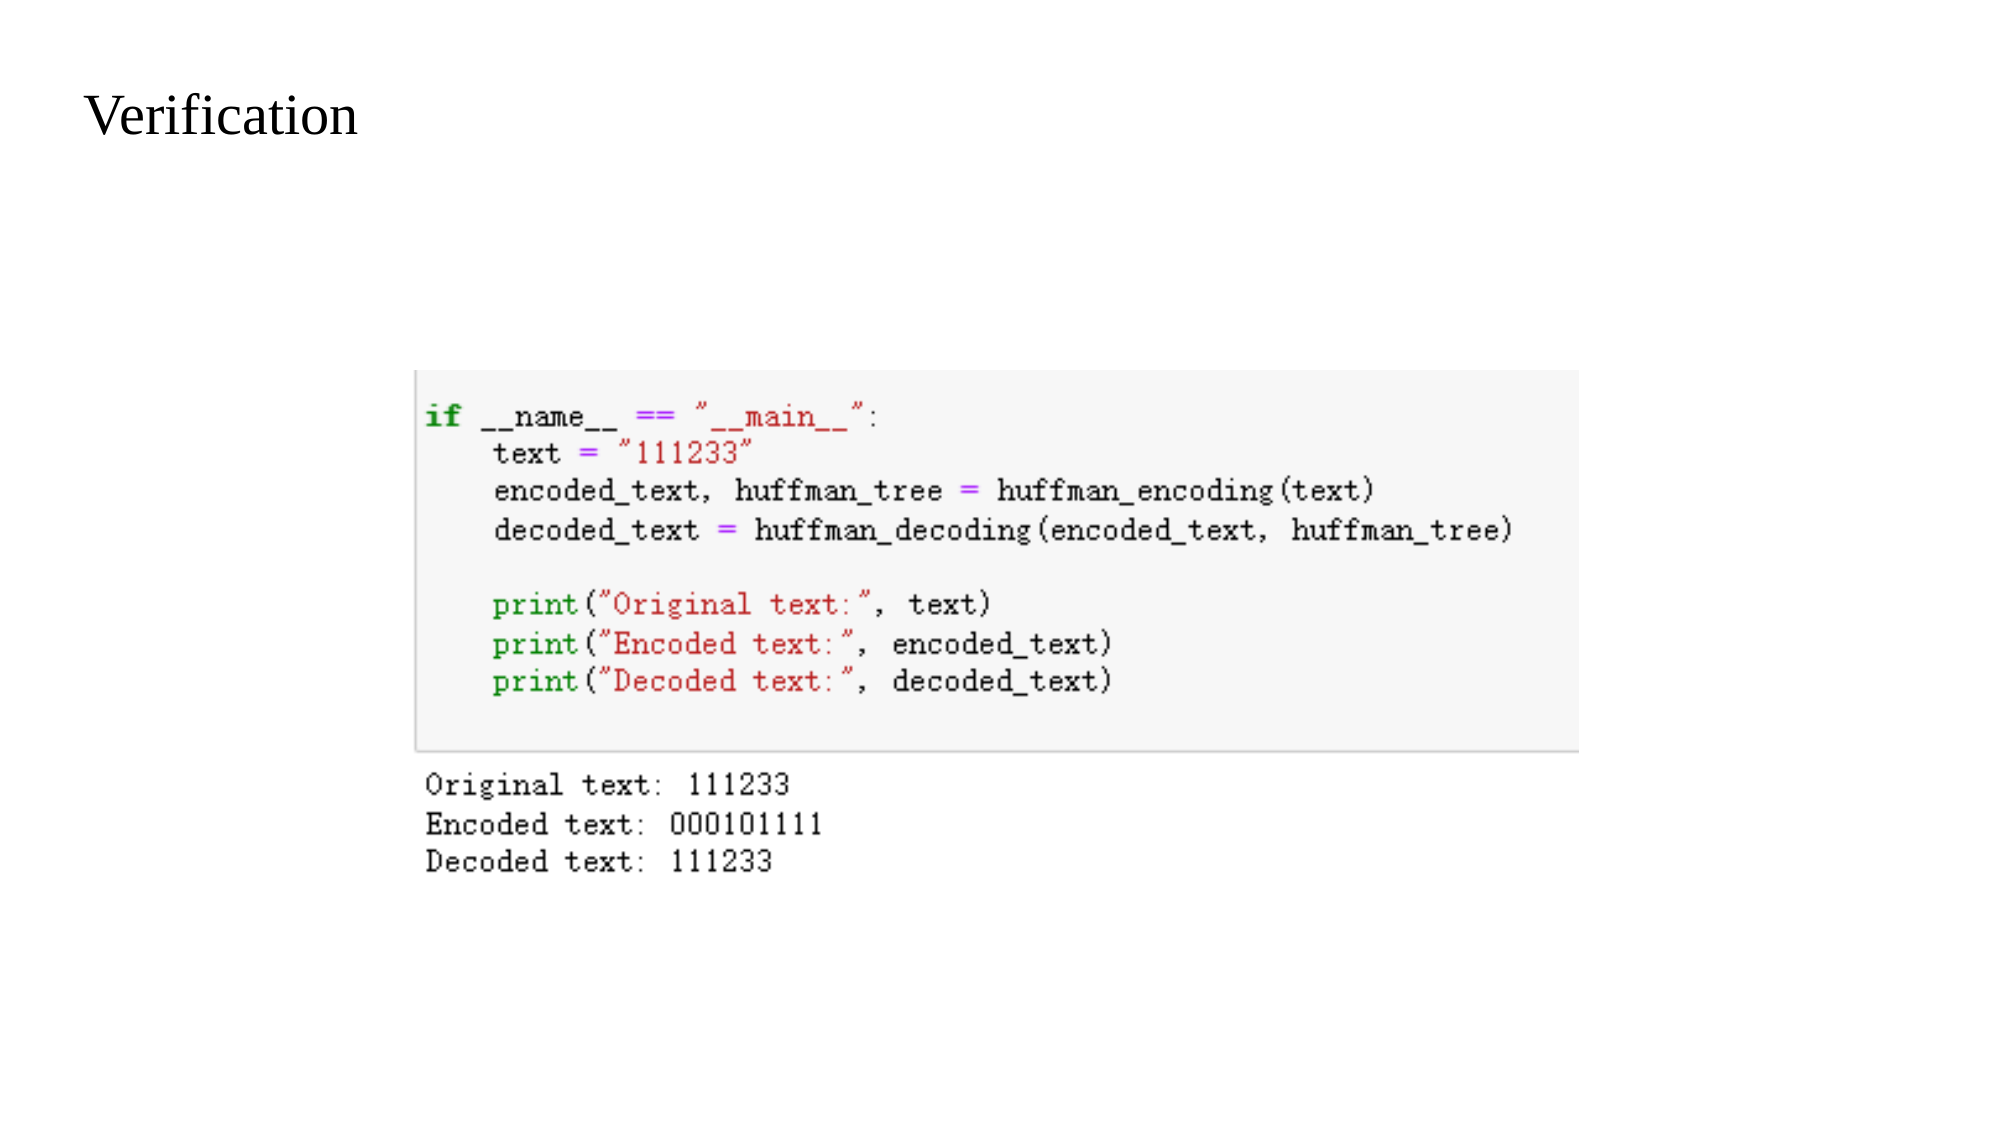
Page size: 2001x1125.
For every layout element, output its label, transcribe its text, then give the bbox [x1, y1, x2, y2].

text_box Verification [69, 68, 1540, 154]
picture [398, 369, 1580, 903]
